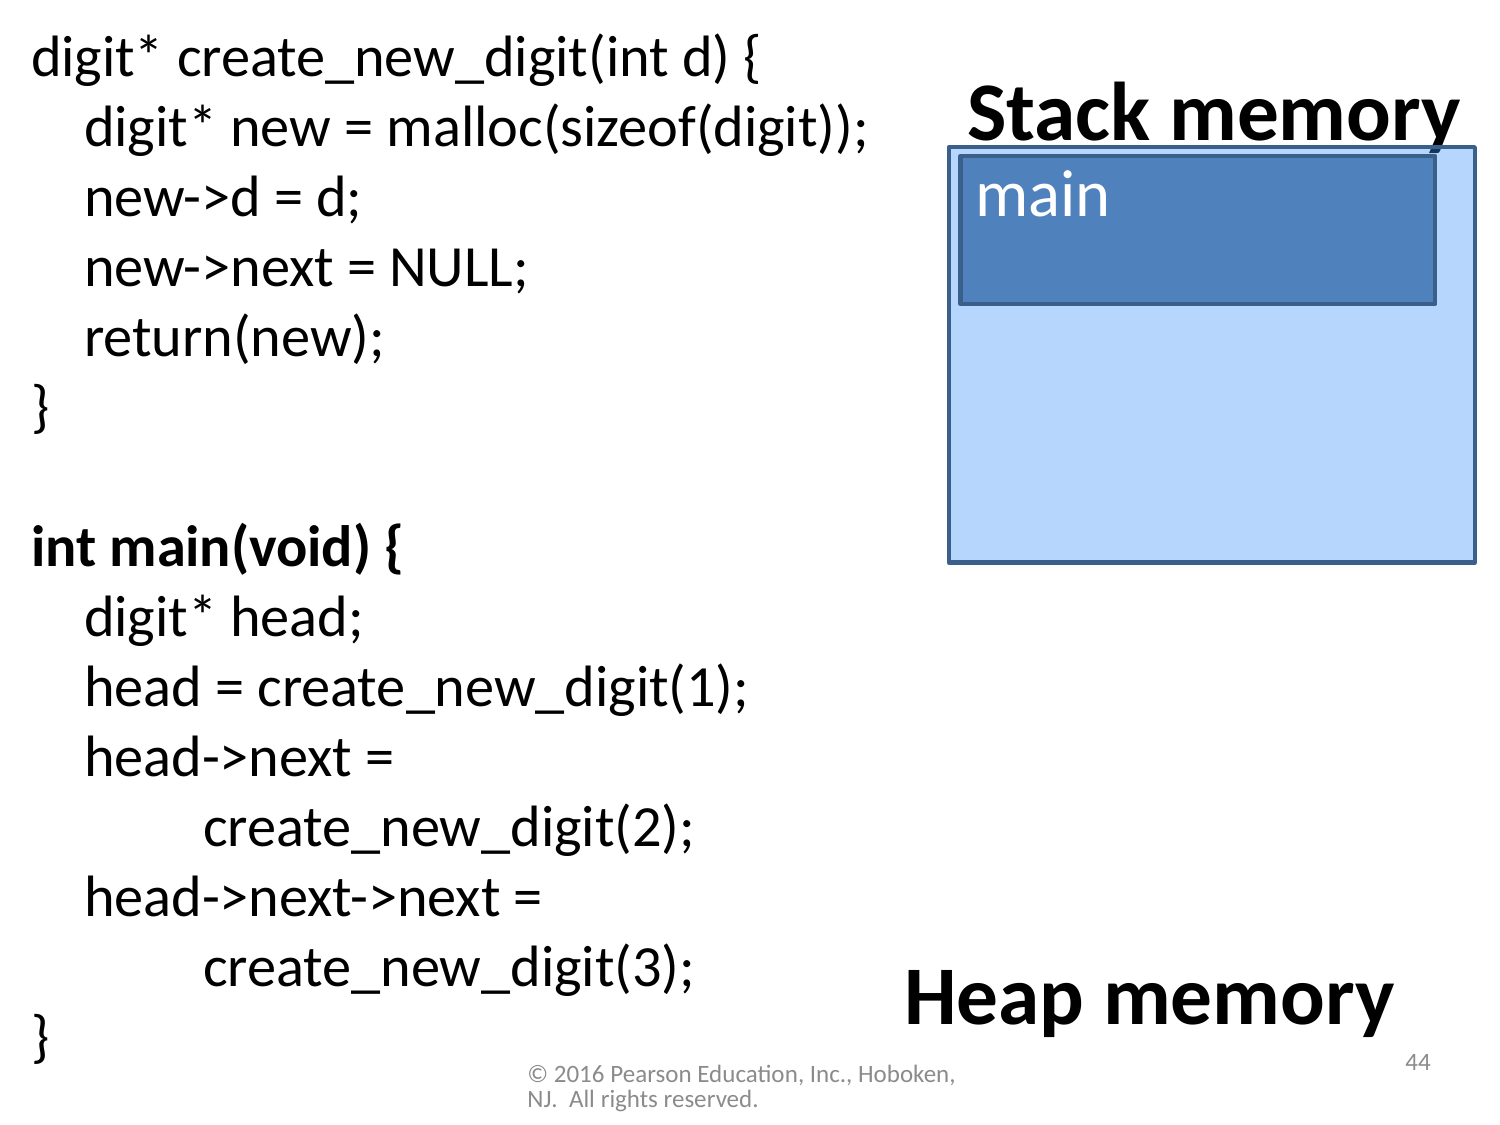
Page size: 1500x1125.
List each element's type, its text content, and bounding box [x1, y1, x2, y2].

text_box main [958, 154, 1437, 306]
text_box [947, 145, 1477, 565]
slide_number 44 [1095, 1030, 1446, 1091]
text_box Stack memory [952, 50, 1477, 146]
text_box Heap memory [889, 933, 1411, 1049]
text_box digit* create_new_digit(int d) { digit* new = malloc(sizeof(digit)); new->d = d; new->next = NULL; return(new); } int main(void) { digit* head; head = create_new_digit(1); head->next = create_new_digit(2); head->next->next = create_new_digit(3); } [16, 0, 910, 1076]
footer © 2016 Pearson Education, Inc., Hoboken, NJ. All rights reserved. [512, 1049, 988, 1103]
